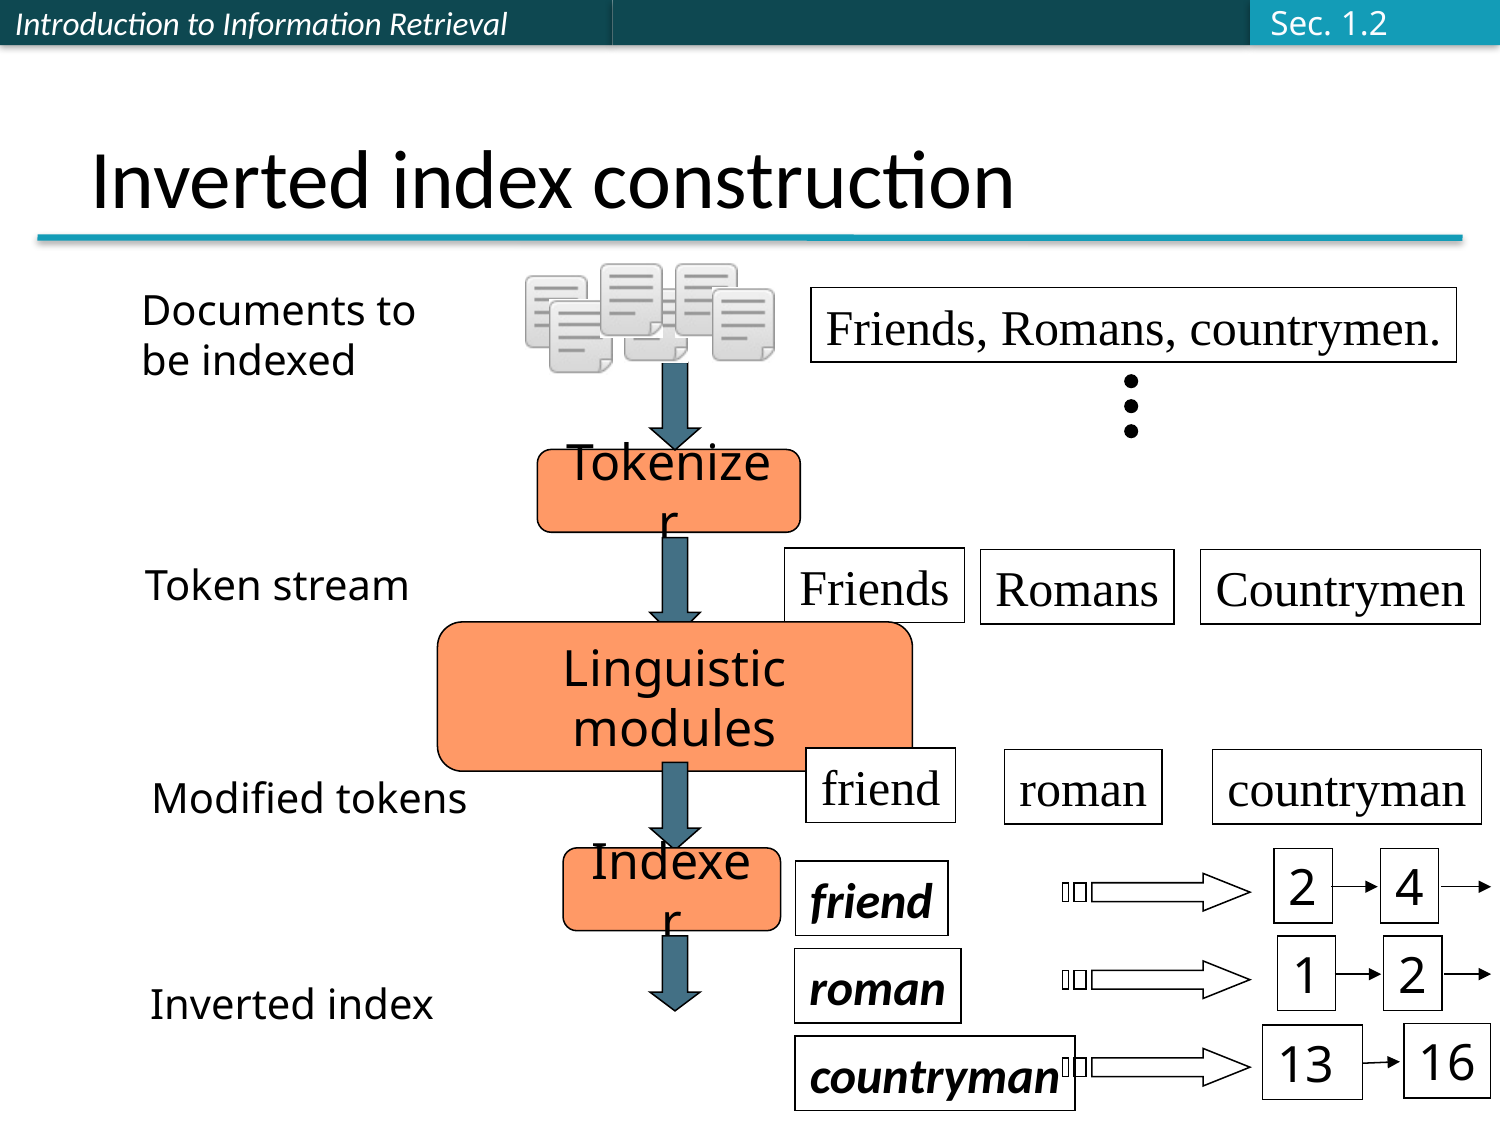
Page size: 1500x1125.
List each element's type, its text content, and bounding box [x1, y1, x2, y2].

text_box [650, 385, 701, 448]
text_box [124, 848, 1496, 1112]
title Inverted index construction [75, 45, 1425, 233]
text_box Sec. 1.2 [1255, 0, 1404, 50]
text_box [124, 623, 1483, 847]
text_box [524, 262, 776, 376]
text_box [122, 449, 1482, 623]
text_box Friends, Romans, countrymen. [810, 287, 1457, 363]
text_box [1124, 374, 1138, 388]
text_box [1124, 424, 1138, 438]
text_box [1124, 399, 1138, 413]
text_box Documents to be indexed [126, 276, 432, 392]
